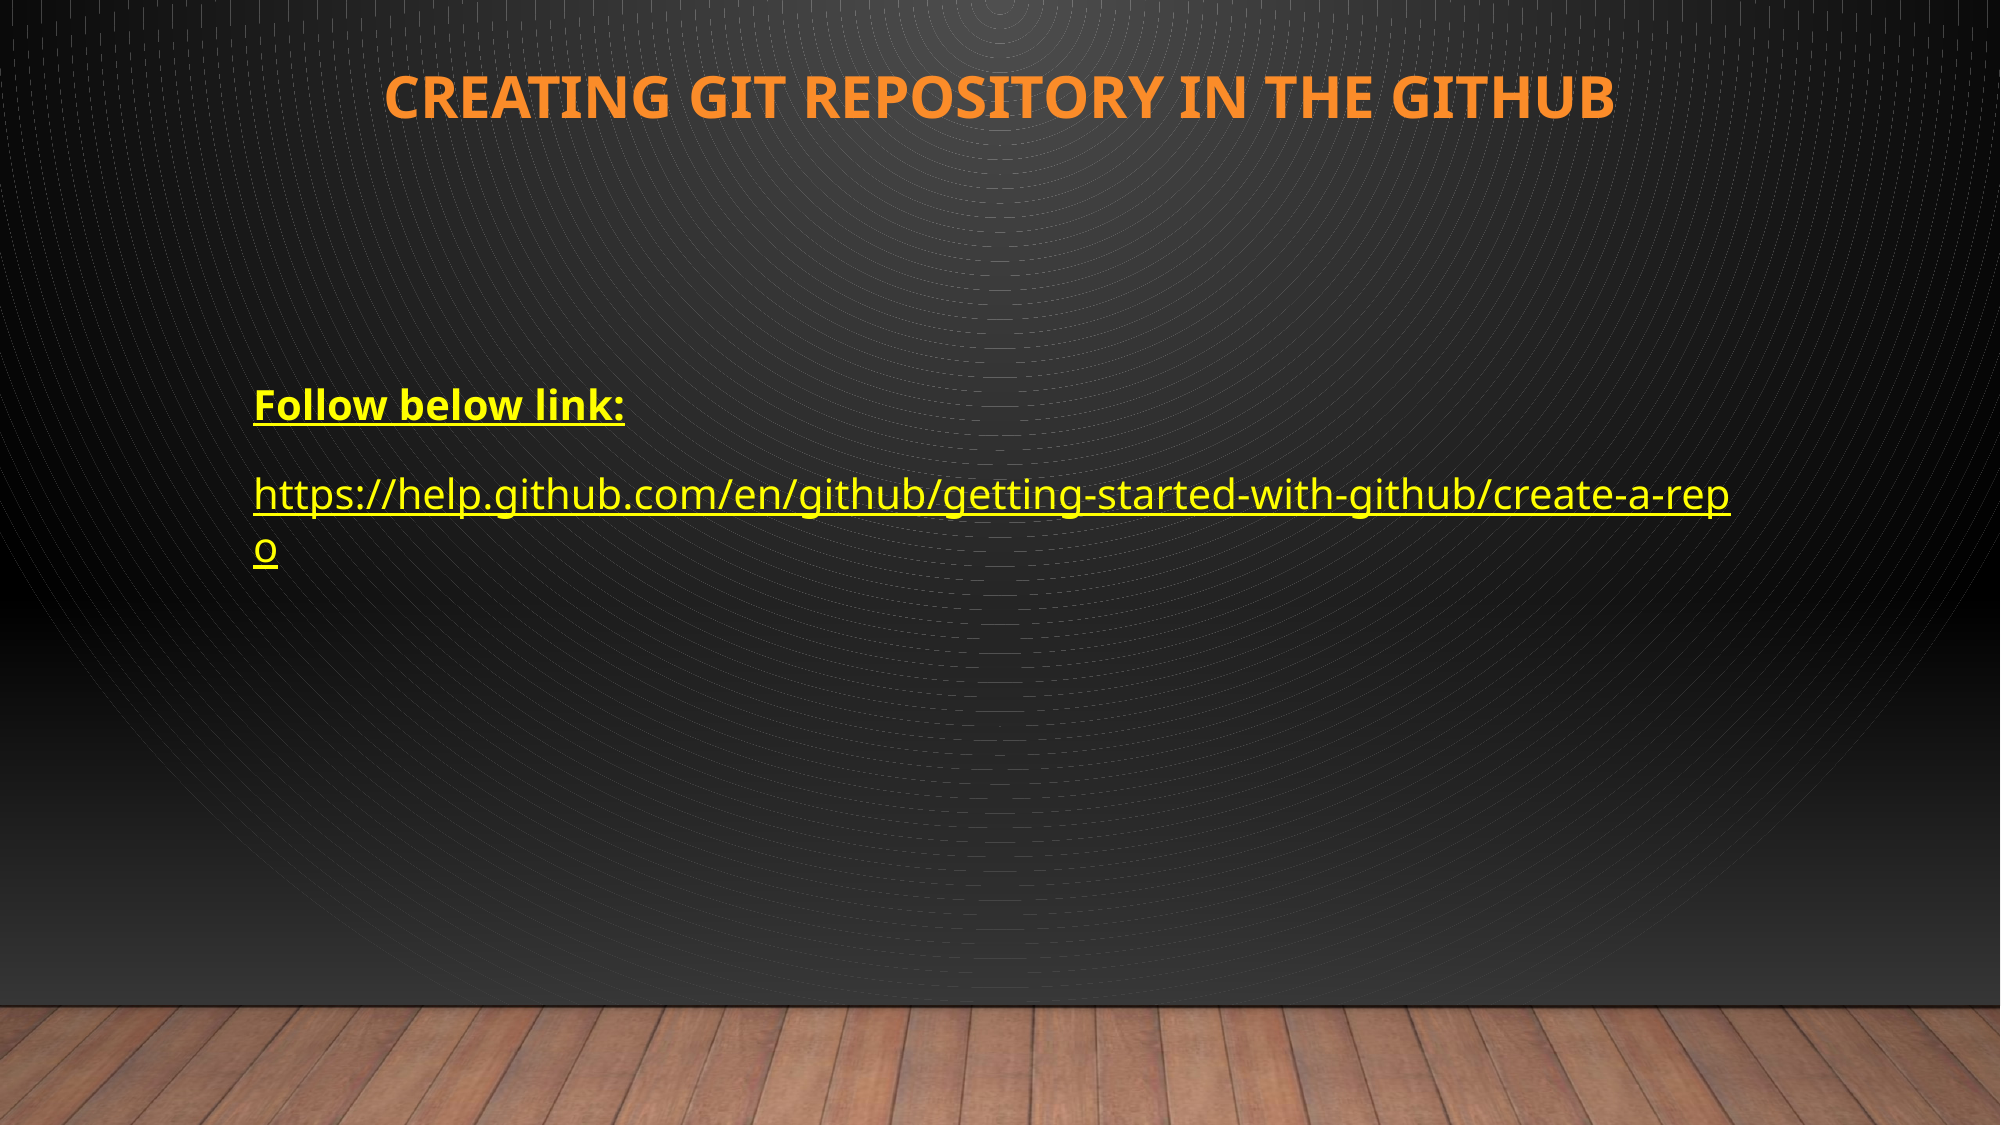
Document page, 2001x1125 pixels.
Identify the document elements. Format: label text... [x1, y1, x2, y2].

title Creating git repository in the github [238, 39, 1763, 126]
picture [0, 1005, 2000, 1125]
list Follow below link: https://help.github.com/en/github/getting-started-with-github/create-a-repo [238, 126, 1763, 897]
